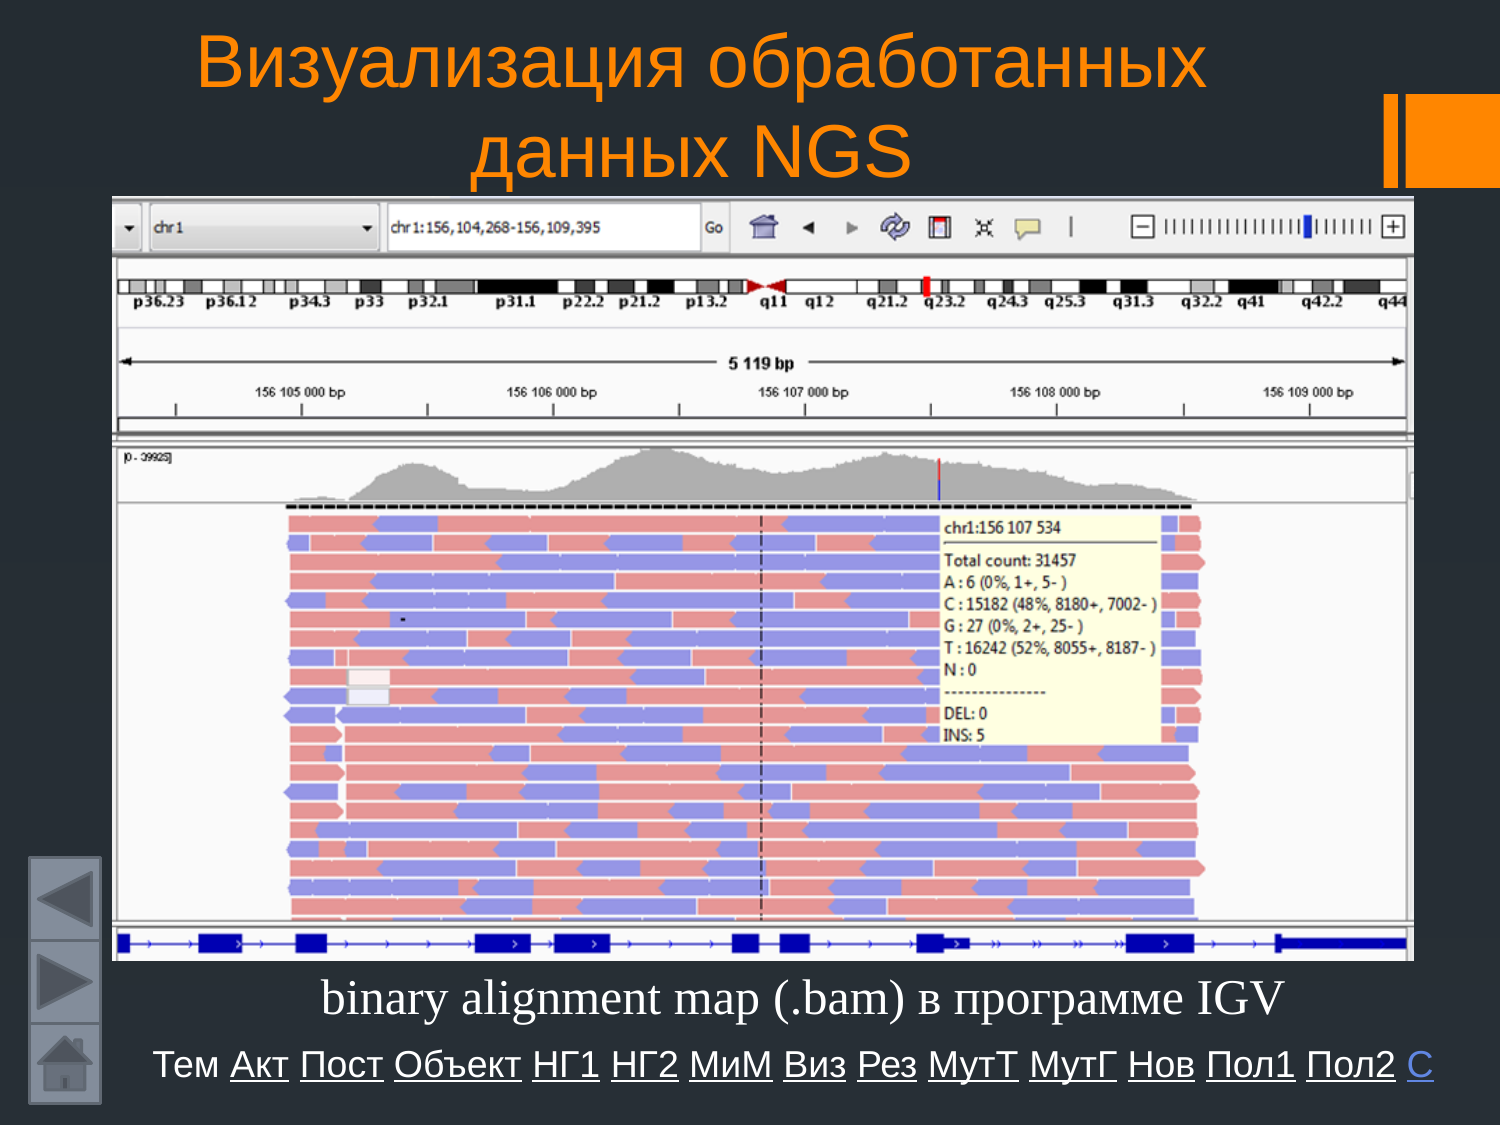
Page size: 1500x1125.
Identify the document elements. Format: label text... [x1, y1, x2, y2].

picture [111, 195, 1414, 962]
text_box [28, 856, 102, 939]
text_box [28, 1022, 102, 1105]
text_box [28, 939, 102, 1022]
text_box binary alignment map (.bam) в программе IGV [102, 957, 1500, 1032]
text_box Тем Акт Пост Объект НГ1 НГ2 МиМ Виз Рез МутТ МутГ Нов Пол1 Пол2 С [137, 1032, 1449, 1093]
text_box Визуализация обработанных данных NGS [117, 4, 1288, 146]
